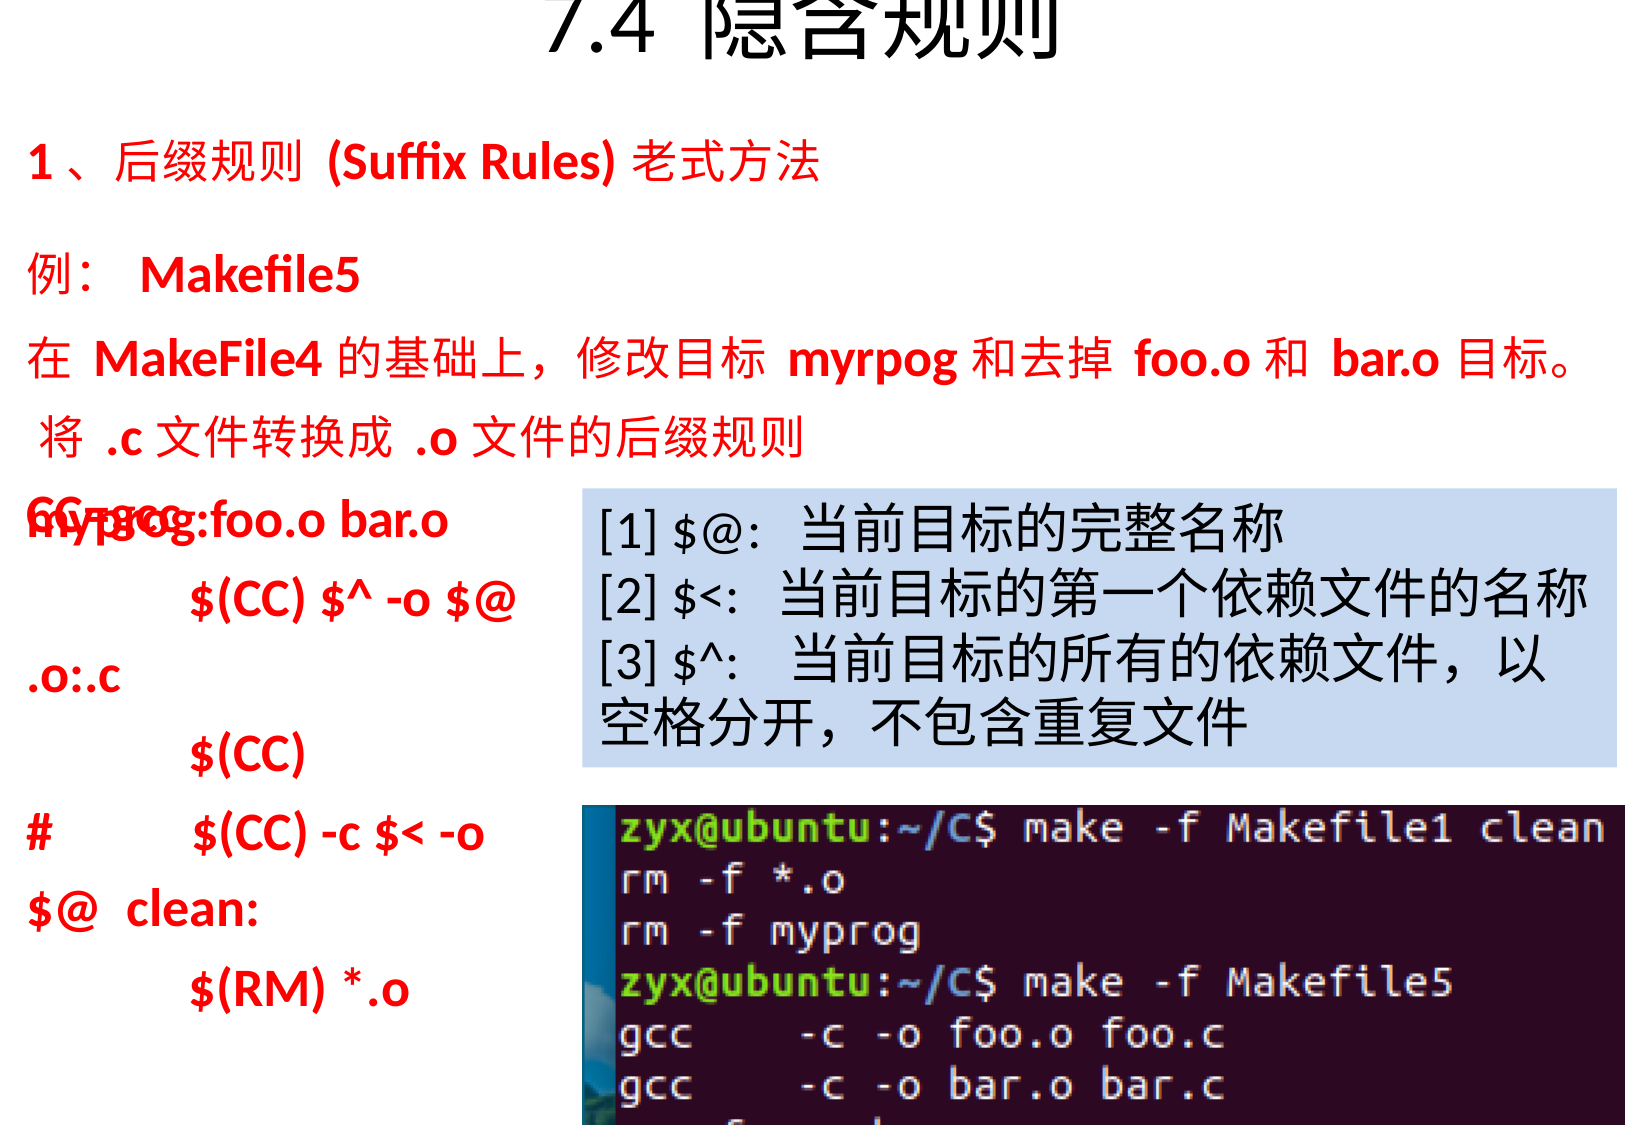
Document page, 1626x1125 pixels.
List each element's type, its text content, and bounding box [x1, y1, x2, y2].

text_box # $(CC) -c $< -o $@ clean: $(RM) *.o [24, 783, 574, 1017]
text_box 空格分开，不包含重复文件 [596, 685, 1251, 754]
text_box myprog:foo.o bar.o $(CC) $^ -o $@ .o:.c $(CC) [24, 467, 523, 783]
picture [585, 805, 1625, 1125]
text_box [1] $@: [2] $<: [3] $^: [596, 491, 764, 685]
title 7.4 隐含规则 [537, 0, 1088, 80]
text_box 当前目标的完整名称 当前目标的第一个依赖文件的名称 当前目标的所有的依赖文件，以 [774, 491, 1592, 689]
text_box 1、后缀规则(Suffix Rules)老式方法 例：Makefile5 在MakeFile4的基础上，修改目标myrpog和去掉foo.o和bar.o目标。 将.c文件转换成.o文件的后缀规则 CC=gcc [24, 80, 1590, 543]
text_box [582, 488, 1617, 768]
